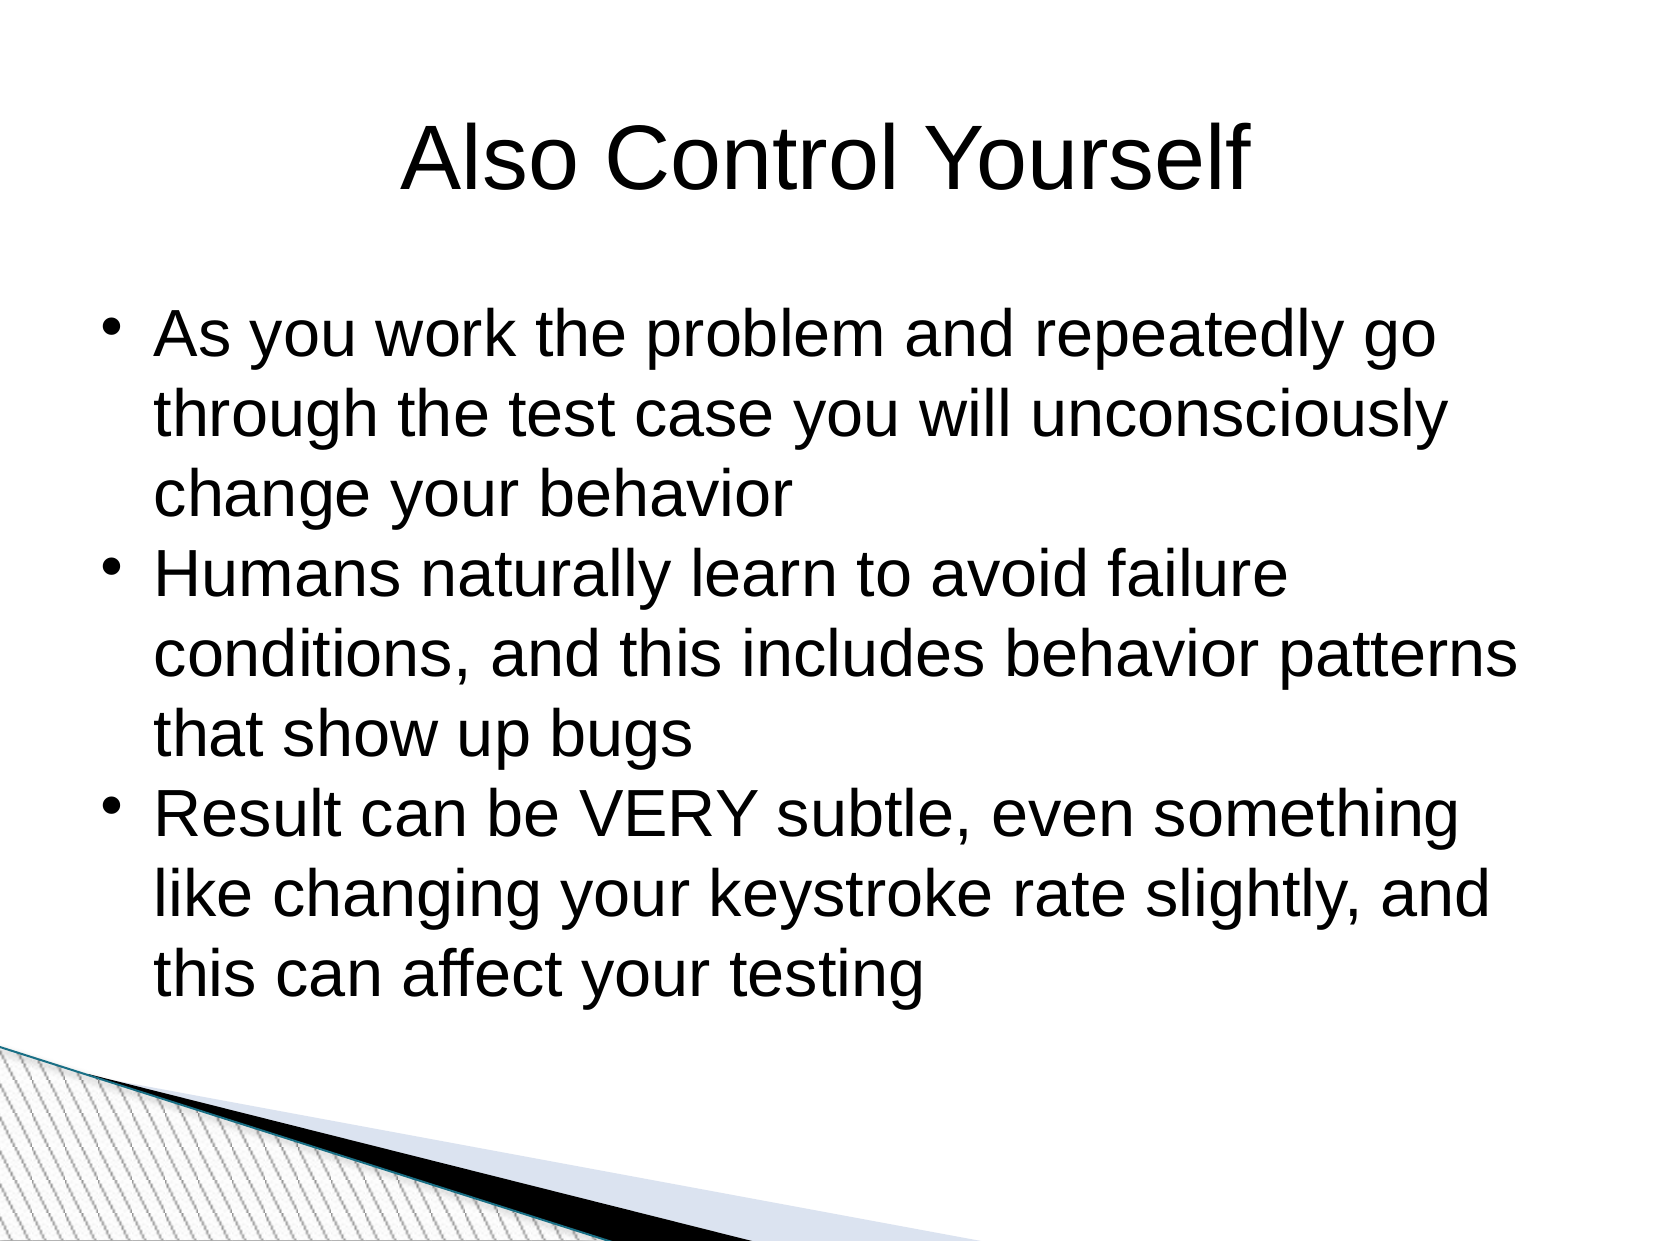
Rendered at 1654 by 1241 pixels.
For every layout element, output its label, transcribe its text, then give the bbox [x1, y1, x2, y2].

picture [0, 1049, 602, 1241]
text_box As you work the problem and repeatedly go through the test case you will unconsciously change your behavior Humans naturally learn to avoid failure conditions, and this includes behavior patterns that show up bugs Result can be VERY subtle, even something like changing your keystroke rate slightly, and this can affect your testing [82, 290, 1571, 1010]
text_box Also Control Yourself [82, 49, 1571, 257]
